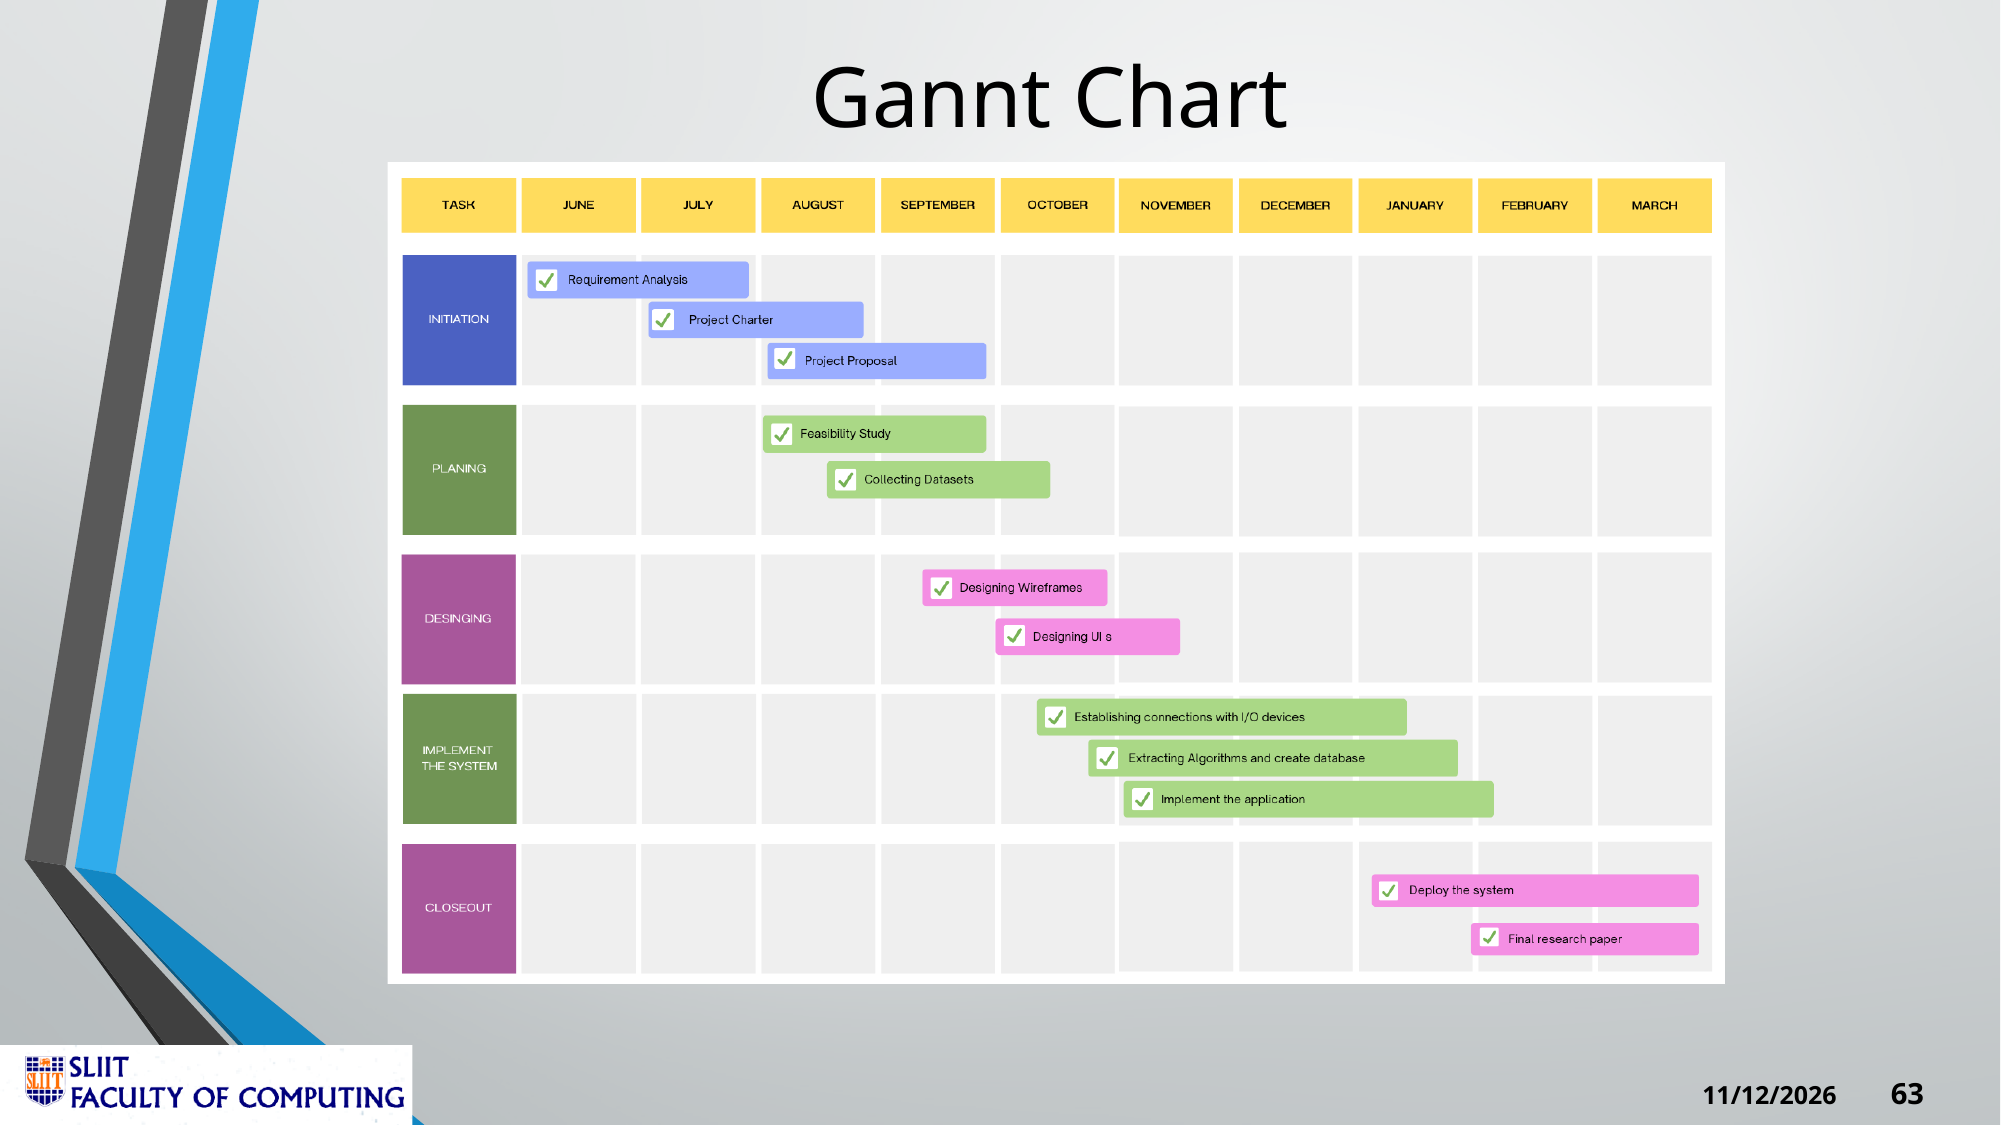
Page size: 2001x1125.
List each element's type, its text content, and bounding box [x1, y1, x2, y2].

title Gannt Chart [228, 5, 1873, 182]
picture [0, 1045, 413, 1125]
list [387, 162, 1726, 984]
